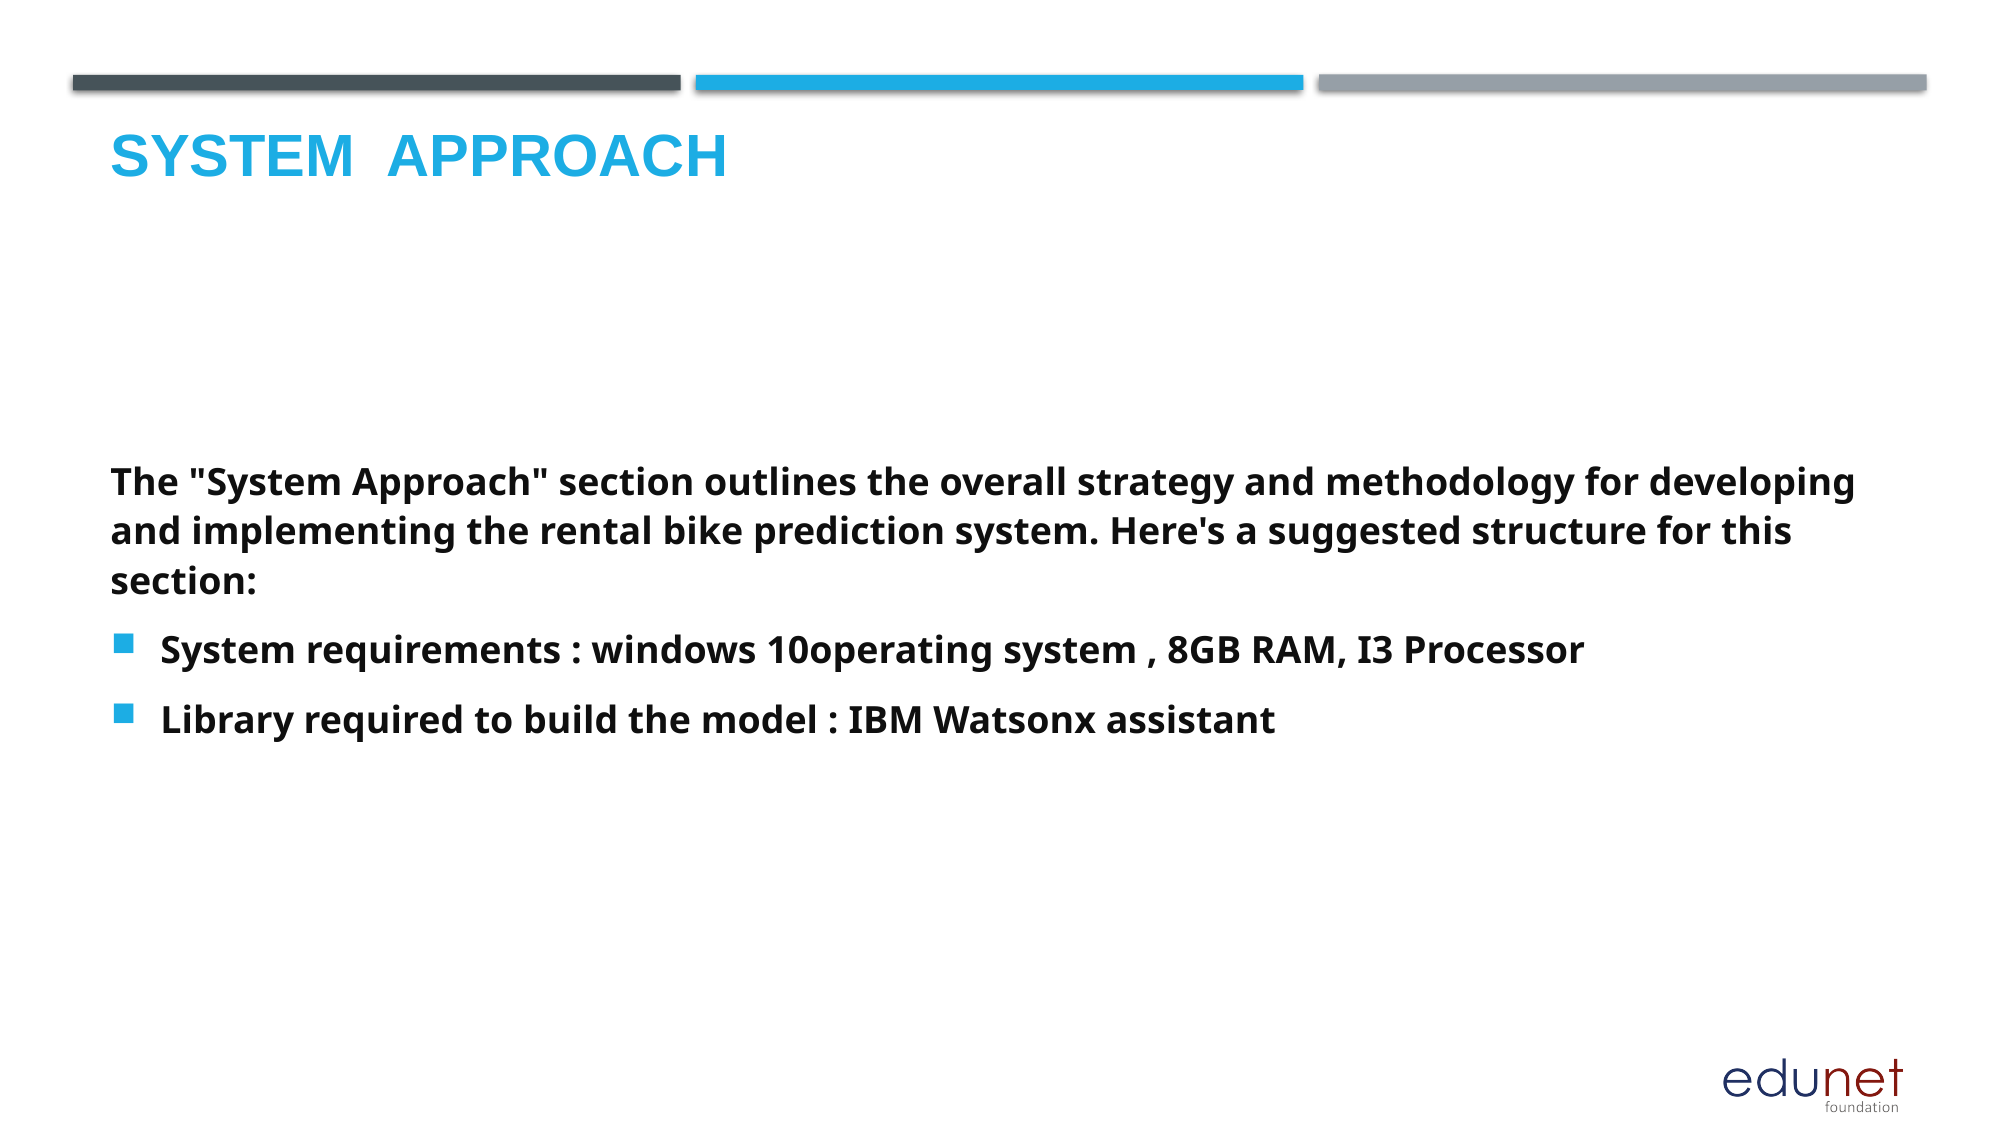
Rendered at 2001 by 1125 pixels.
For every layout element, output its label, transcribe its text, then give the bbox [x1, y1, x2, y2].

picture [1719, 1056, 1905, 1116]
list The "System Approach" section outlines the overall strategy and methodology for developing and implementing the rental bike prediction system. Here's a suggested structure for this section: System requirements : windows 10operating system , 8GB RAM, I3 Processor Library required to build the model : IBM Watsonx assistant [95, 213, 1905, 981]
title System Approach [95, 108, 1905, 196]
